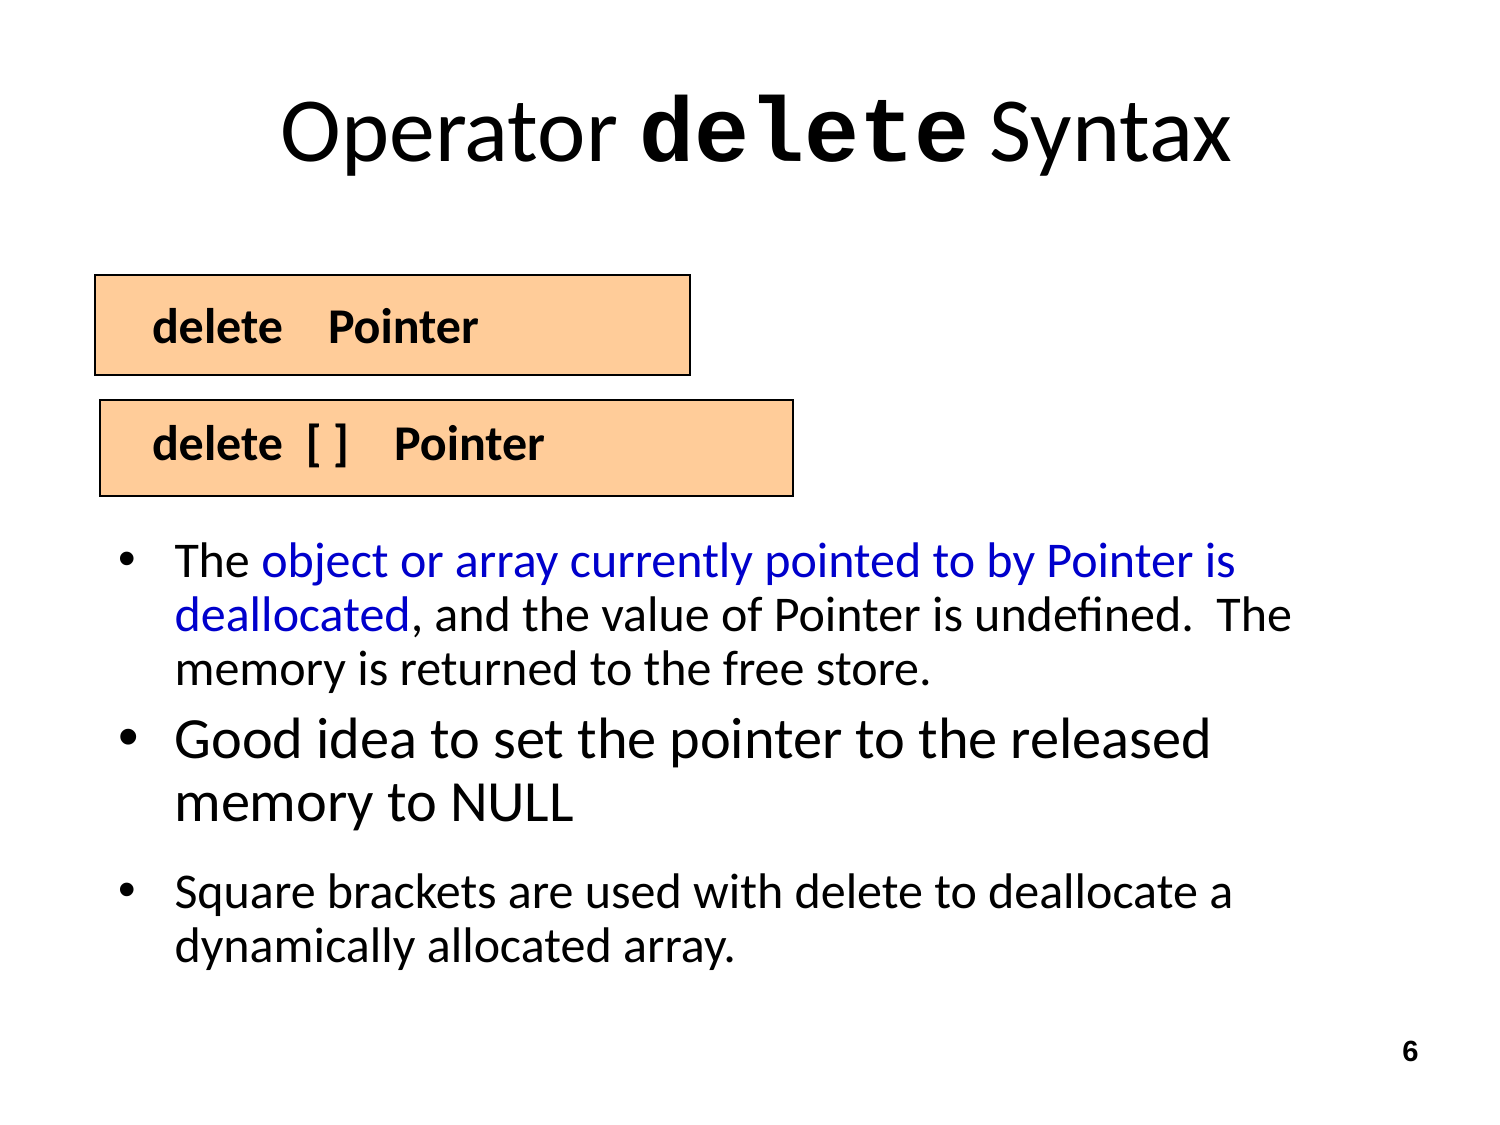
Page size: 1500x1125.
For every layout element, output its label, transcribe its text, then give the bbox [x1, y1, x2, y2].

text_box 6 [1387, 1024, 1463, 1075]
text_box [94, 275, 103, 375]
list delete Pointer delete [ ] Pointer The object or array currently pointed to by Pointer is deallocated, and the value of Pointer is undefined. The memory is returned to the free store. Good idea to set the pointer to the released memory to NULL Square brackets are used with delete to deallocate a dynamically allocated array. [103, 237, 1363, 1063]
text_box [99, 399, 103, 496]
title Operator delete Syntax [99, 24, 1413, 188]
